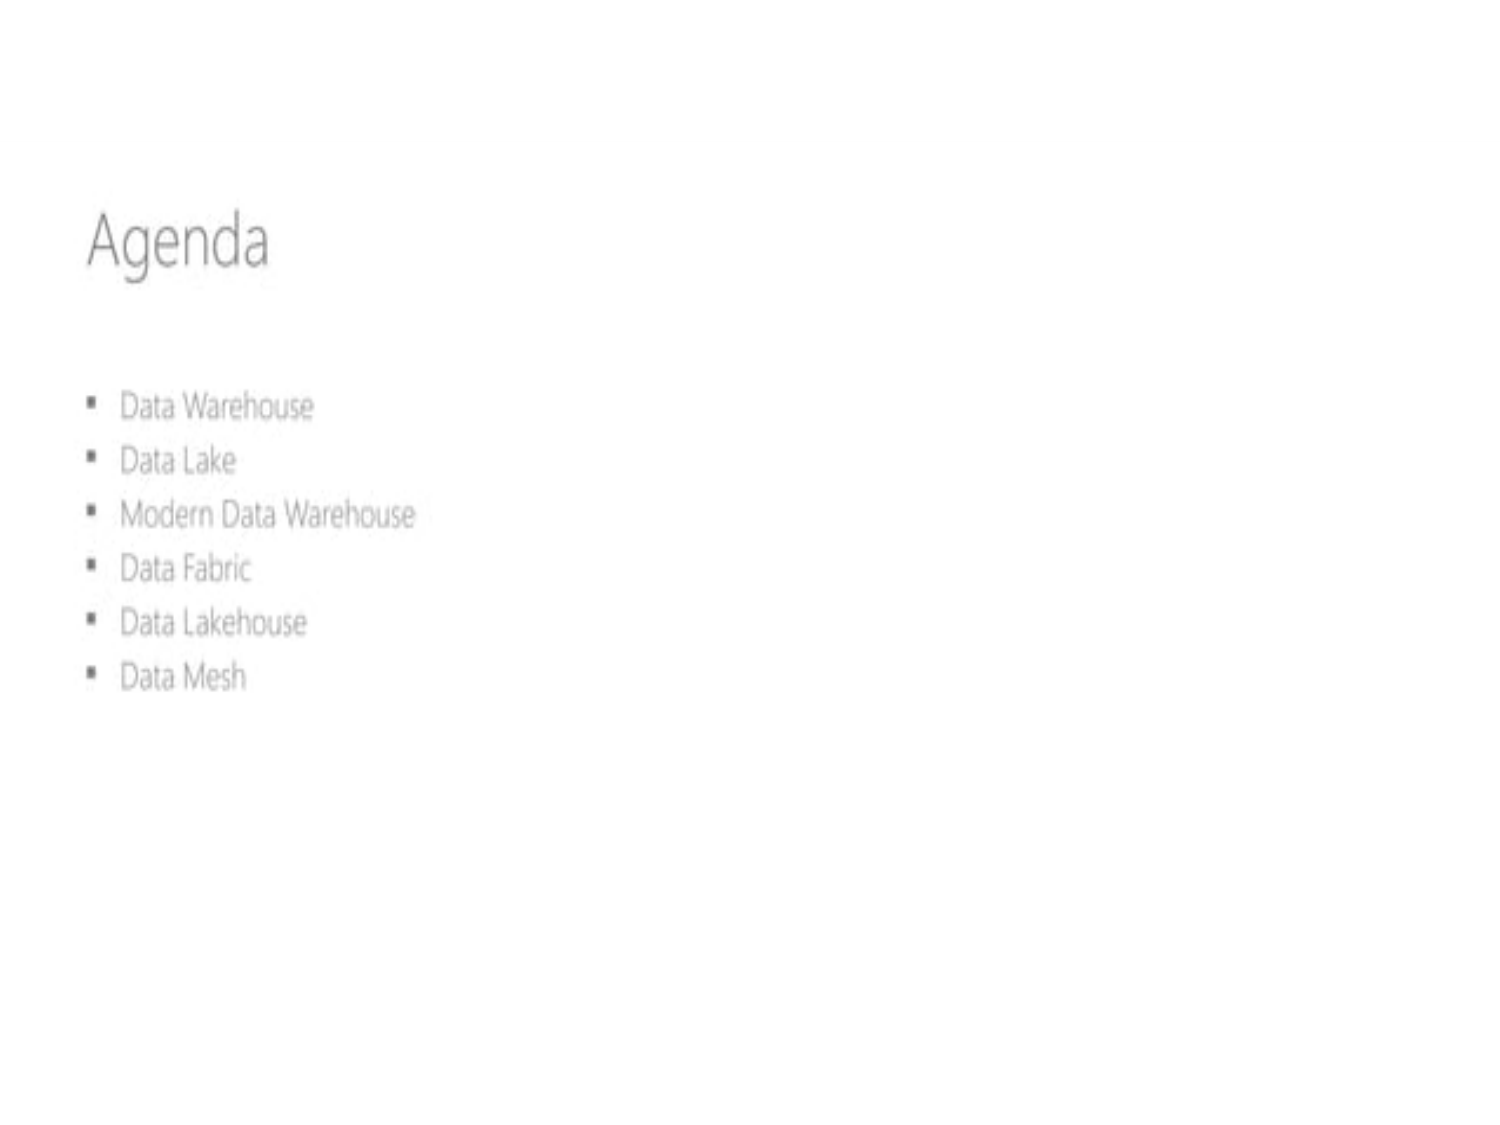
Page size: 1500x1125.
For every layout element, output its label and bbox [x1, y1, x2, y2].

picture [0, 139, 1500, 1125]
